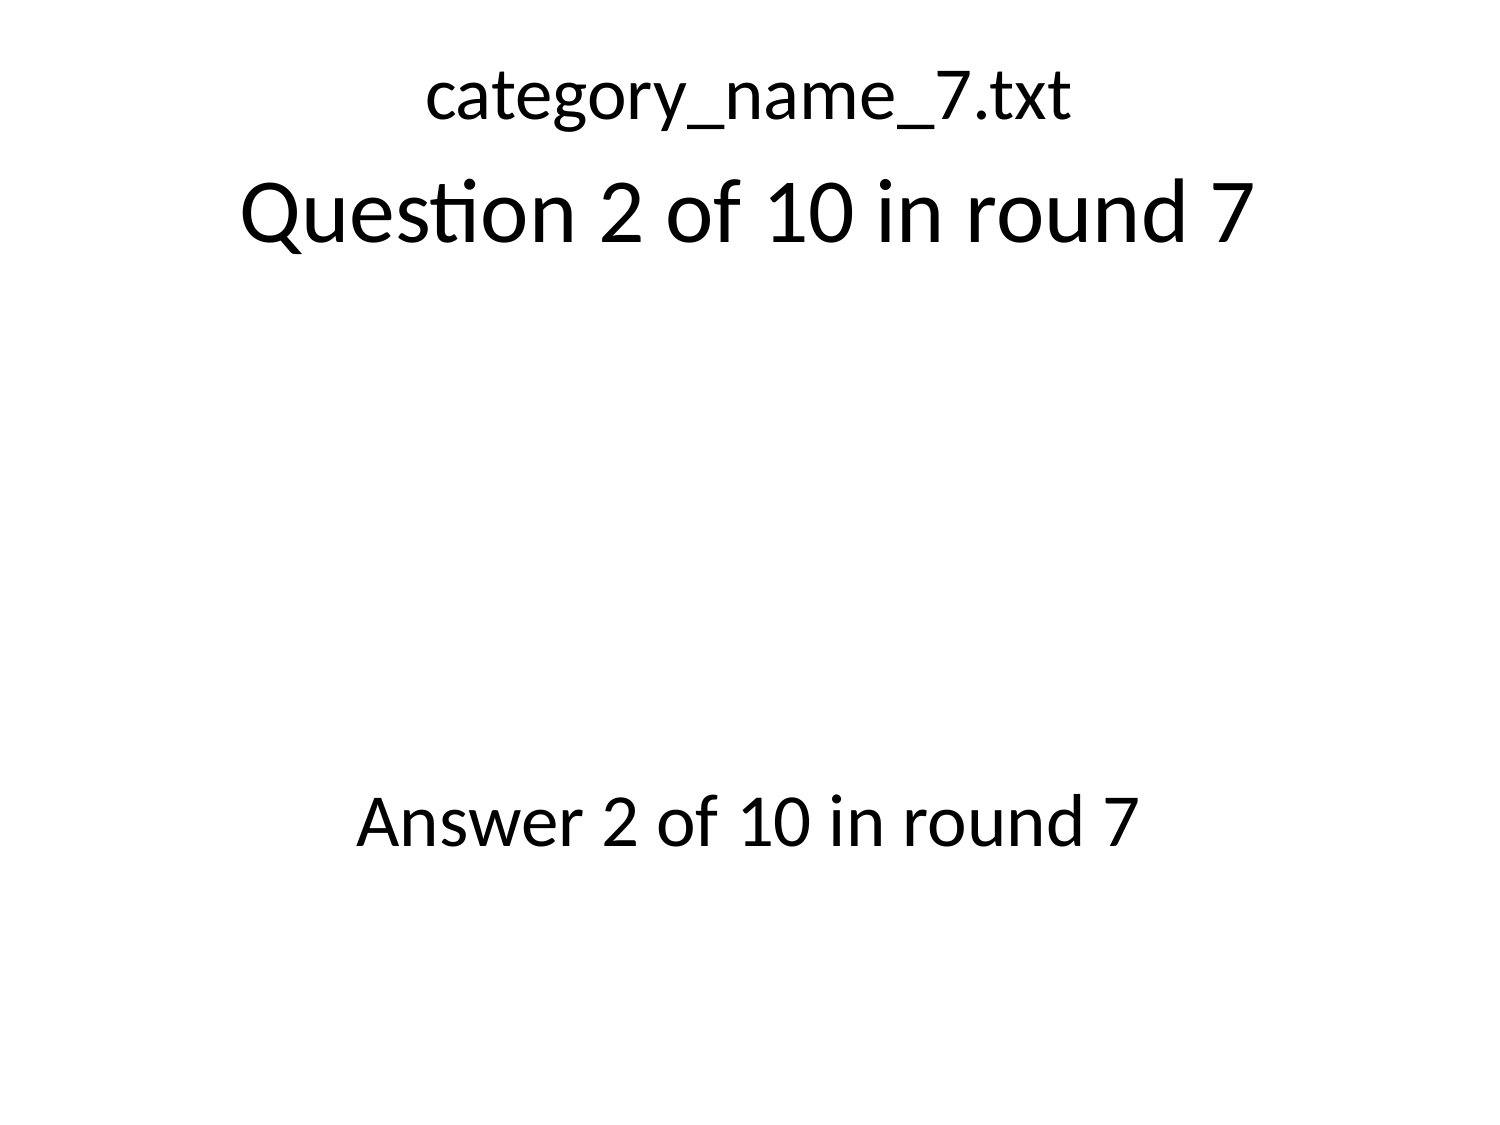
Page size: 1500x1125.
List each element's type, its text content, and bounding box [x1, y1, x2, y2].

text_box category_name_7.txt [35, 37, 1463, 143]
text_box Question 2 of 10 in round 7 [35, 143, 1463, 764]
text_box Answer 2 of 10 in round 7 [35, 764, 1463, 921]
